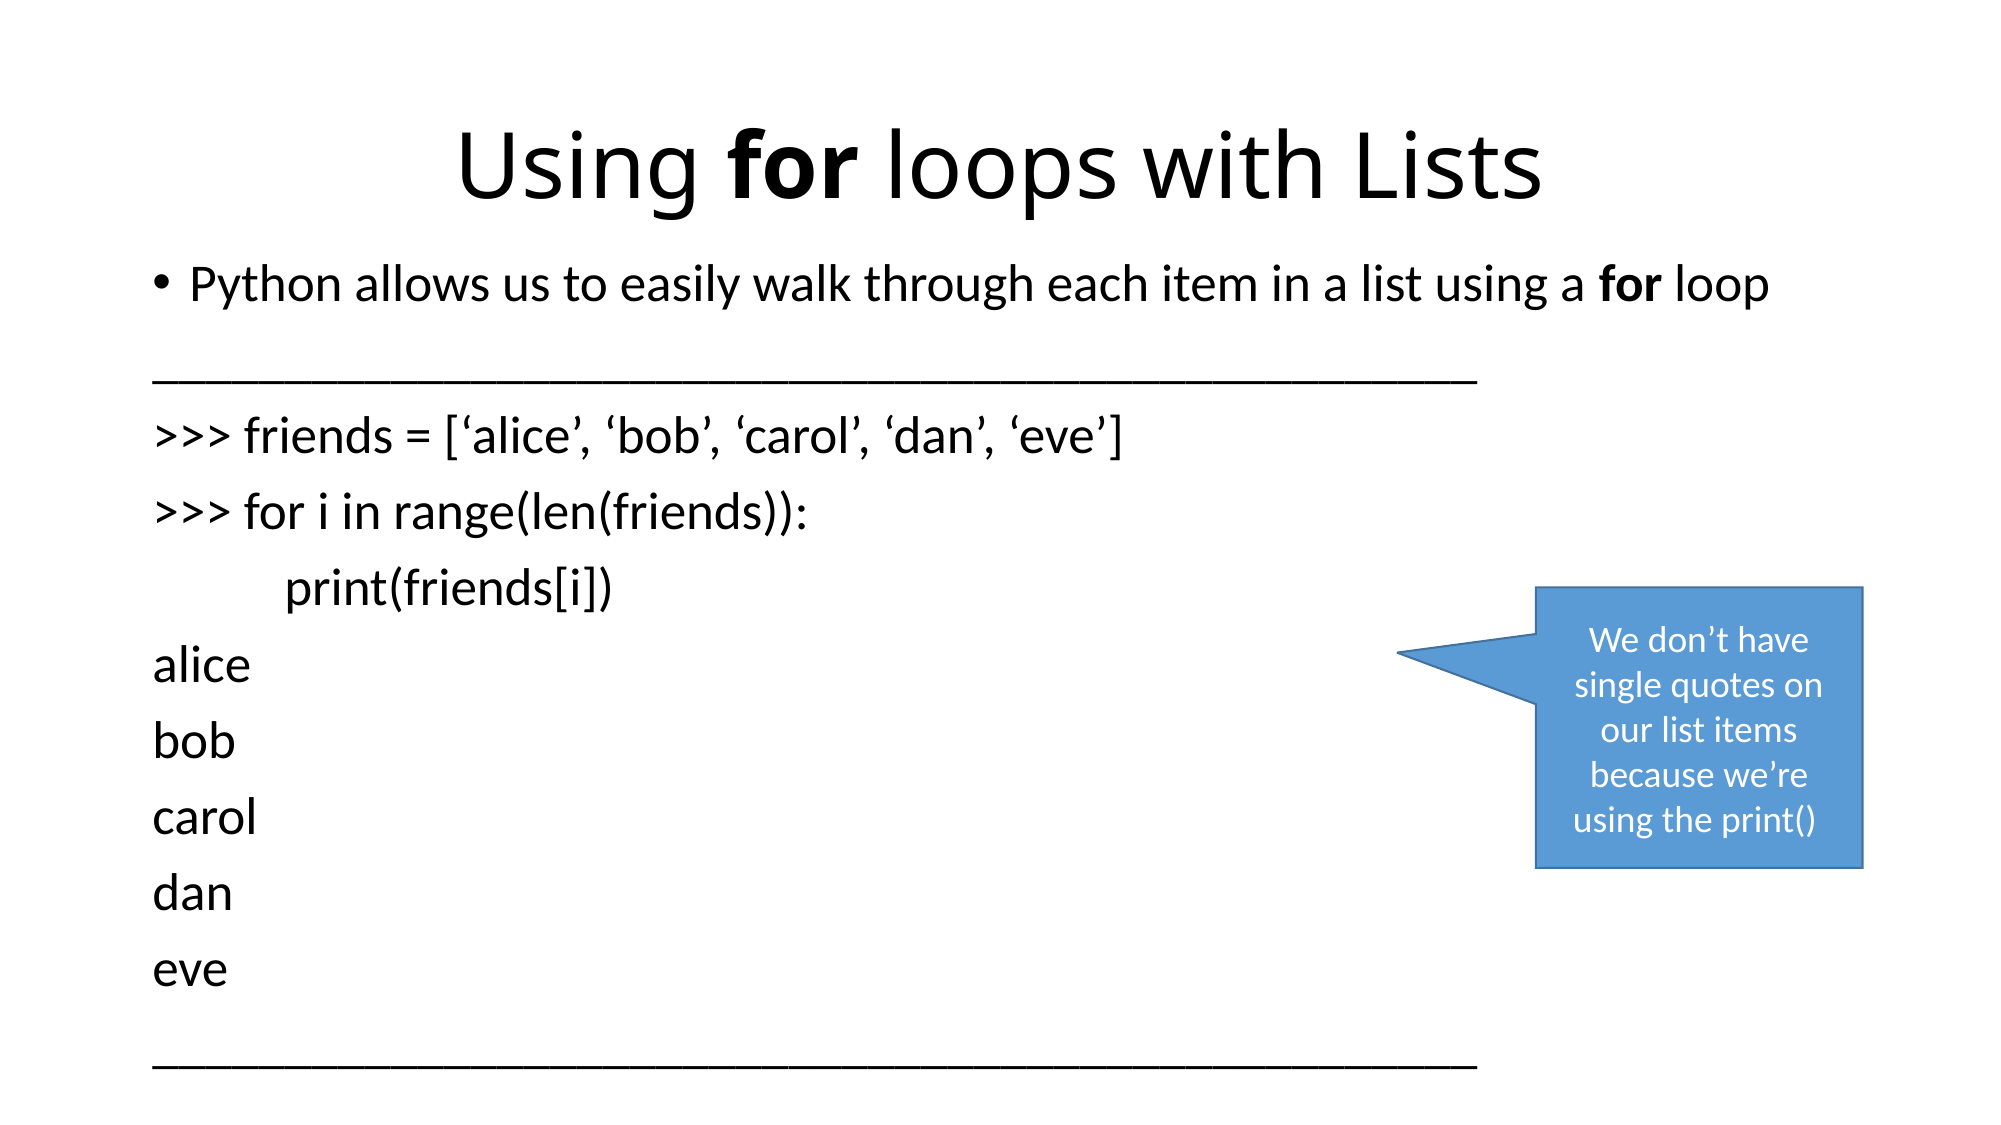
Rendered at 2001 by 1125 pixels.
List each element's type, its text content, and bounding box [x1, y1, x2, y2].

text_box We don’t have single quotes on our list items because we’re using the print() [1396, 586, 1864, 869]
title Using for loops with Lists [137, 59, 1863, 248]
list Python allows us to easily walk through each item in a list using a for loop __________________________________________________ >>> friends = [‘alice’, ‘bob’, ‘carol’, ‘dan’, ‘eve’] >>> for i in range(len(friends)): print(friends[i]) alice bob carol dan eve __________________________________________________ [137, 248, 1863, 1089]
